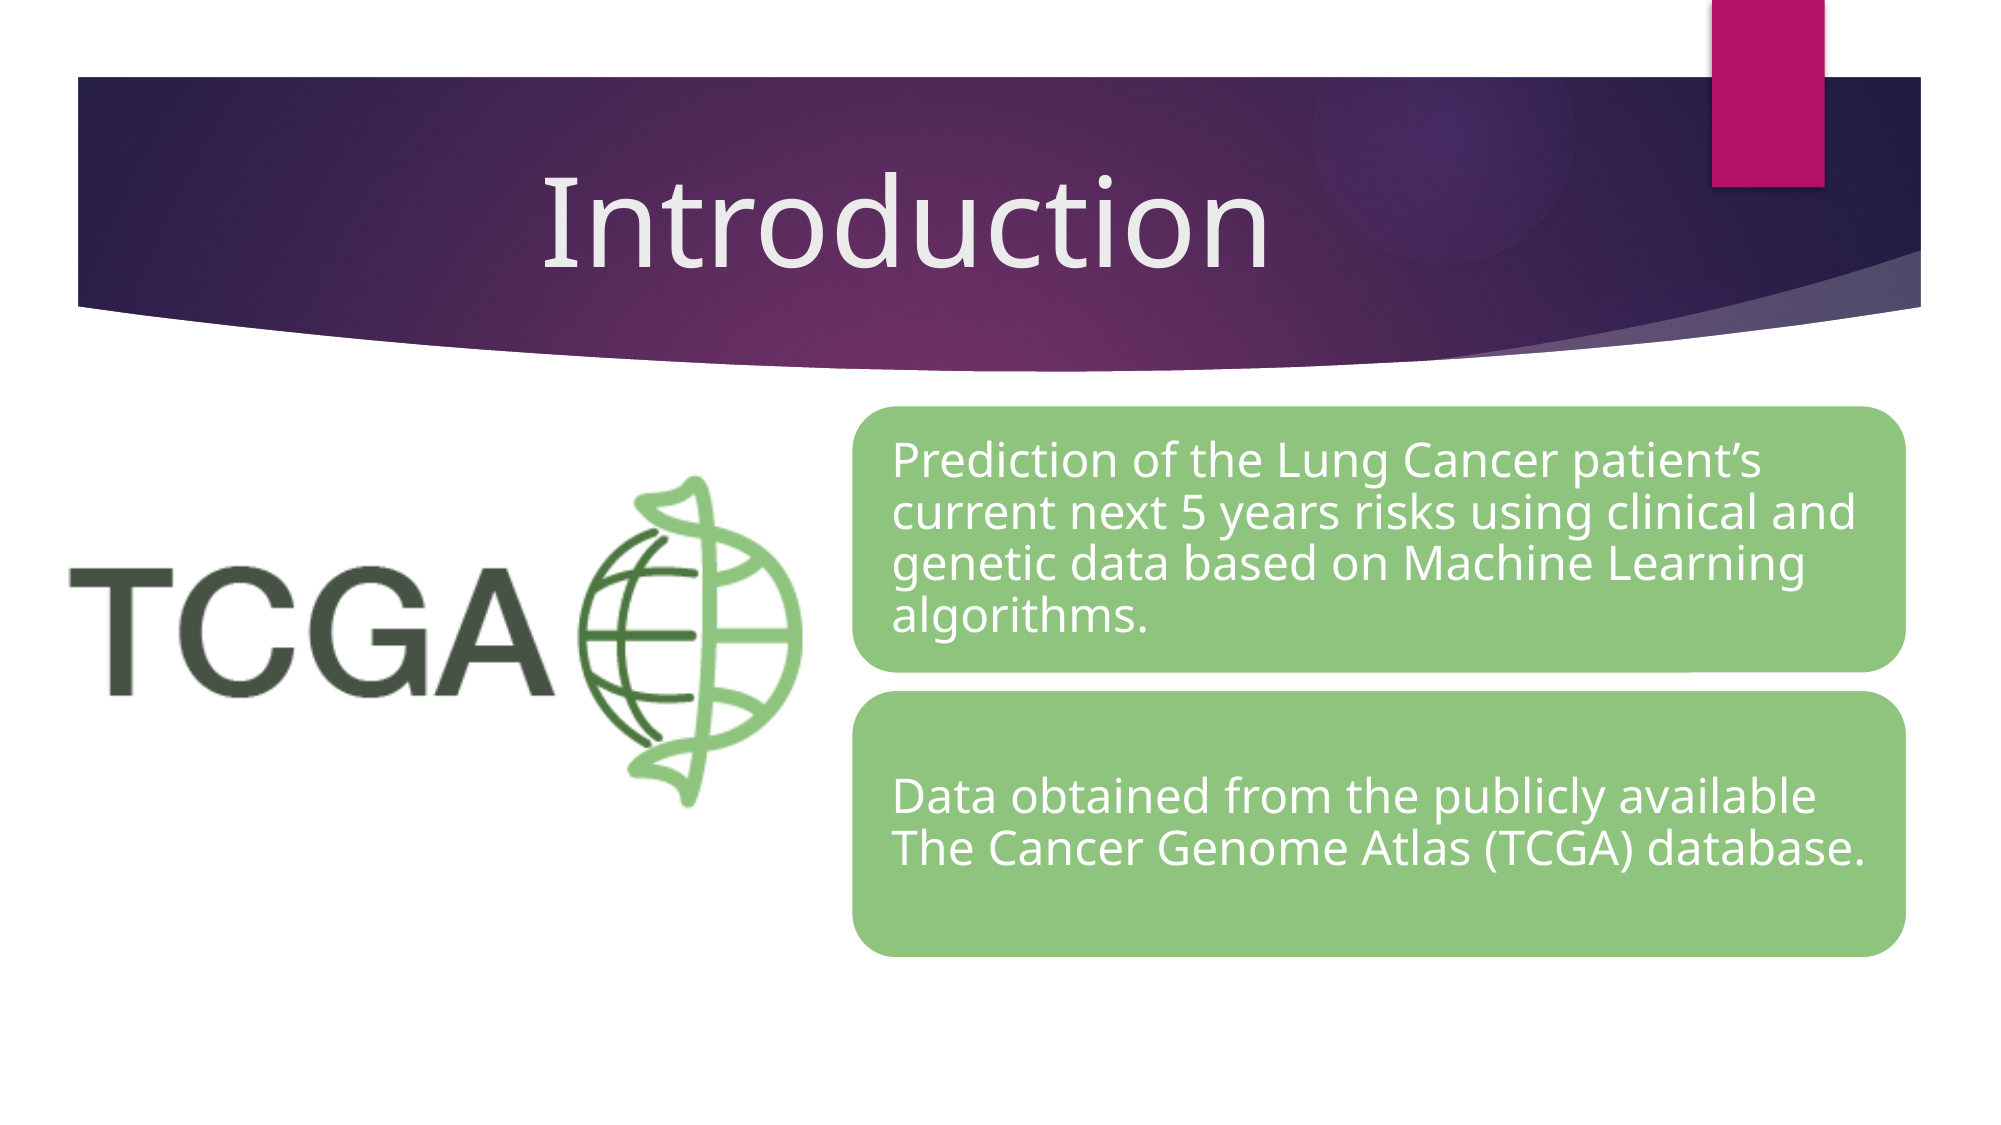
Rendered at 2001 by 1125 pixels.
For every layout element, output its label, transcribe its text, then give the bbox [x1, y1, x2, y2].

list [850, 404, 1908, 964]
title Introduction [189, 159, 1627, 276]
picture [17, 454, 852, 834]
